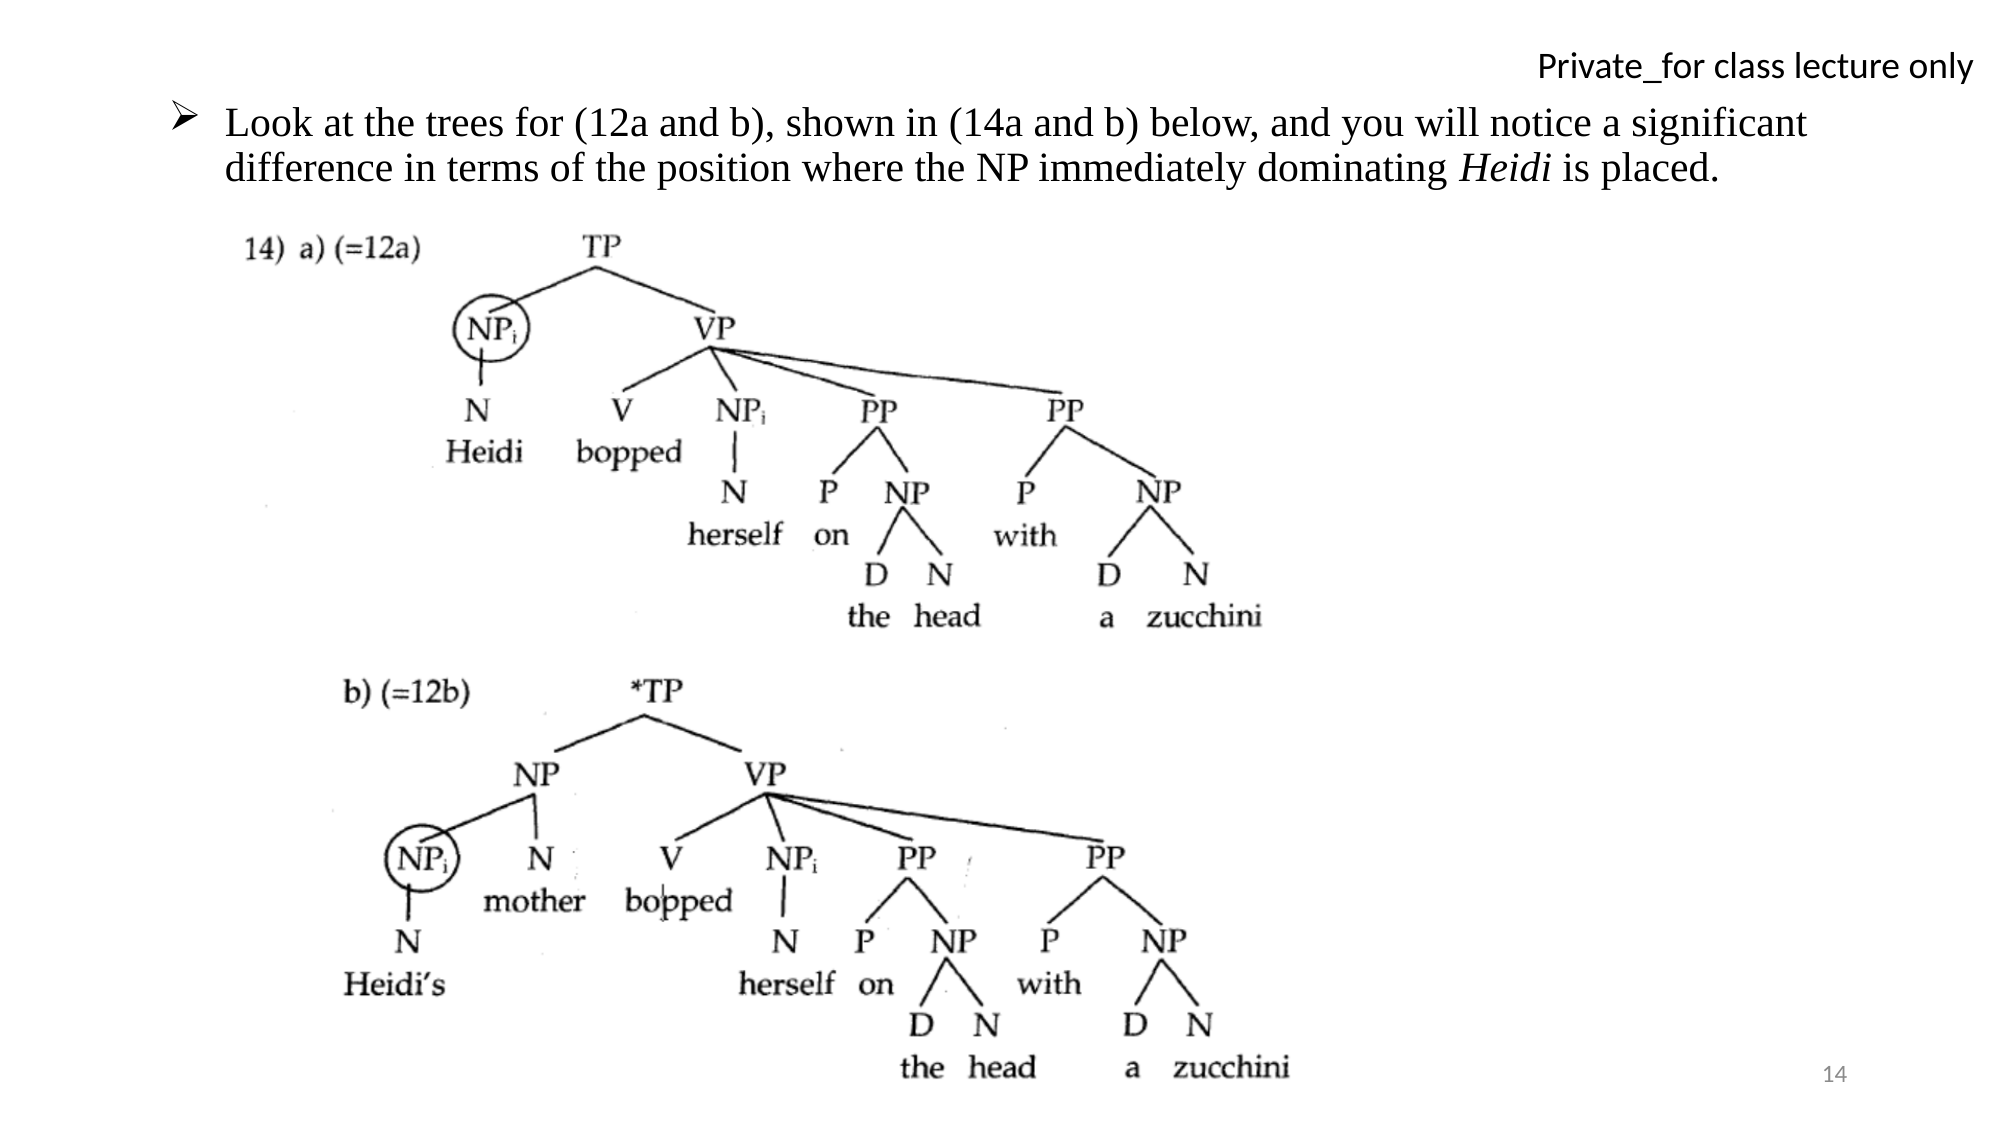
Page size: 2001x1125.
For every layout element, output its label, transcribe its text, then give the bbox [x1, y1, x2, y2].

slide_number 14 [1412, 1042, 1863, 1103]
picture [243, 217, 1275, 647]
picture [330, 660, 1302, 1089]
subtitle Look at the trees for (12a and b), shown in (14a and b) below, and you will notice a significant difference in terms of the position where the NP immediately dominating Heidi is placed. [153, 92, 1974, 1103]
